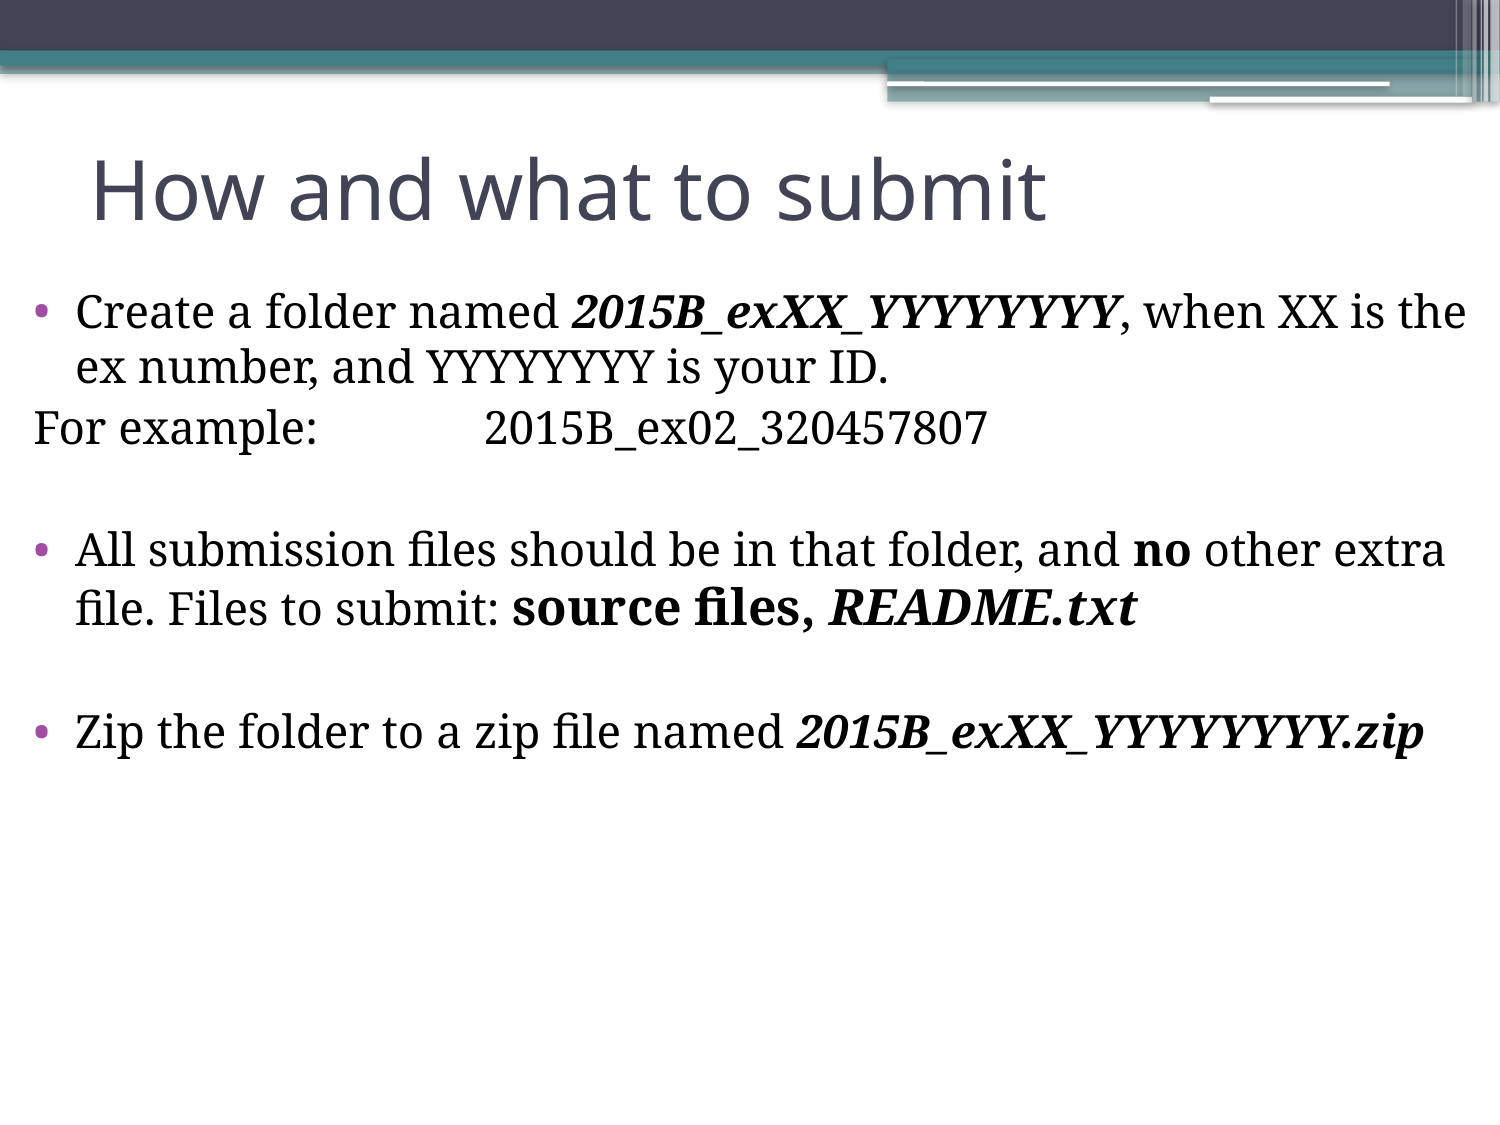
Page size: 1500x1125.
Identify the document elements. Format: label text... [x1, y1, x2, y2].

title How and what to submit [75, 99, 1425, 275]
list Create a folder named 2015B_exXX_YYYYYYYY, when XX is the ex number, and YYYYYYYY is your ID. For example: 2015B_ex02_320457807 All submission files should be in that folder, and no other extra file. Files to submit: source files, README.txt Zip the folder to a zip file named 2015B_exXX_YYYYYYYY.zip [0, 275, 1500, 985]
